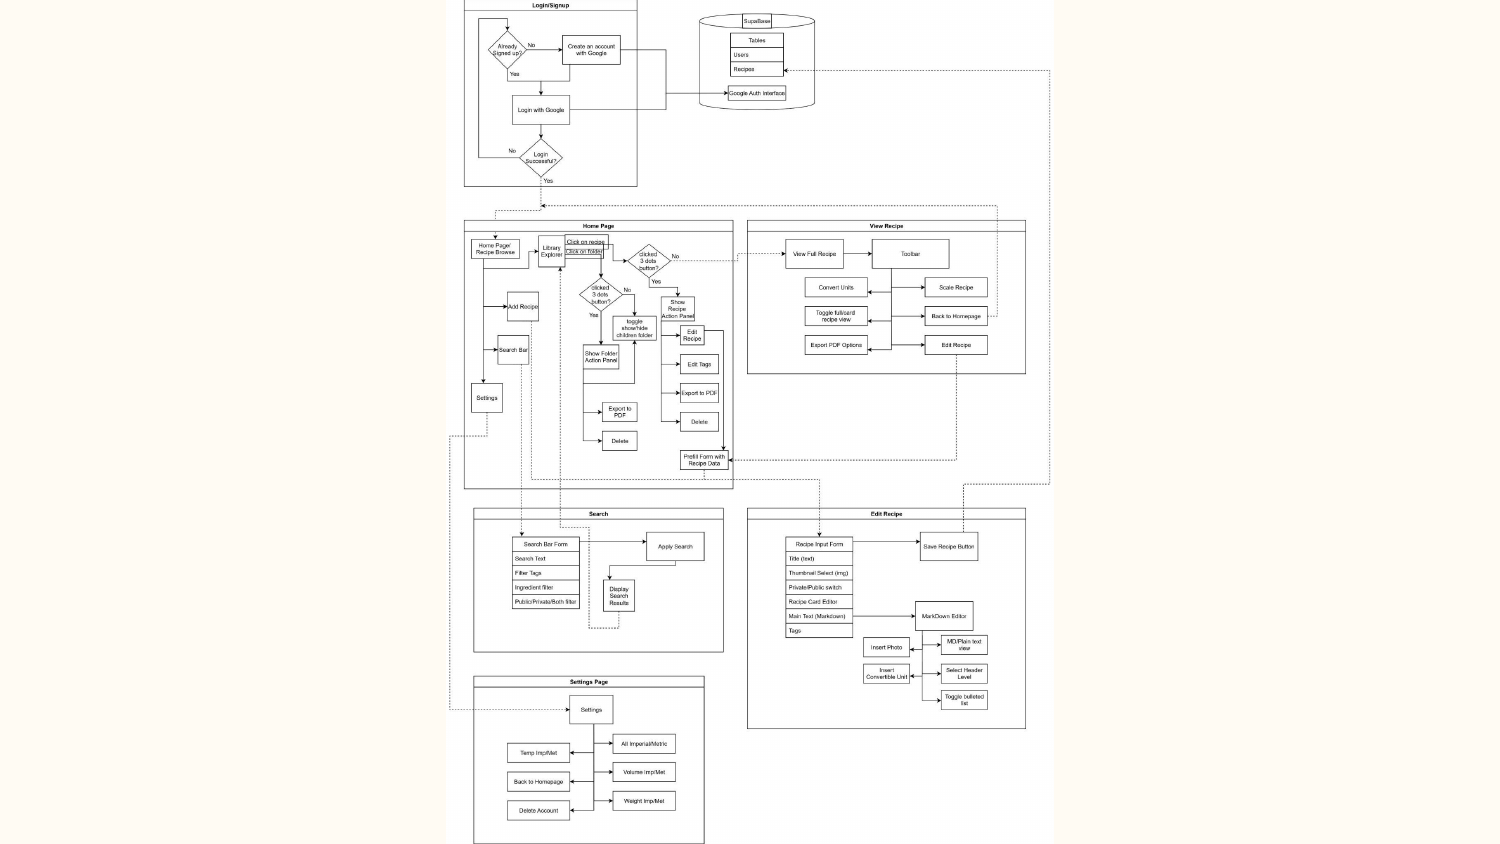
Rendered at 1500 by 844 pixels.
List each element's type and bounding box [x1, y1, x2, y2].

picture [446, 0, 1054, 844]
